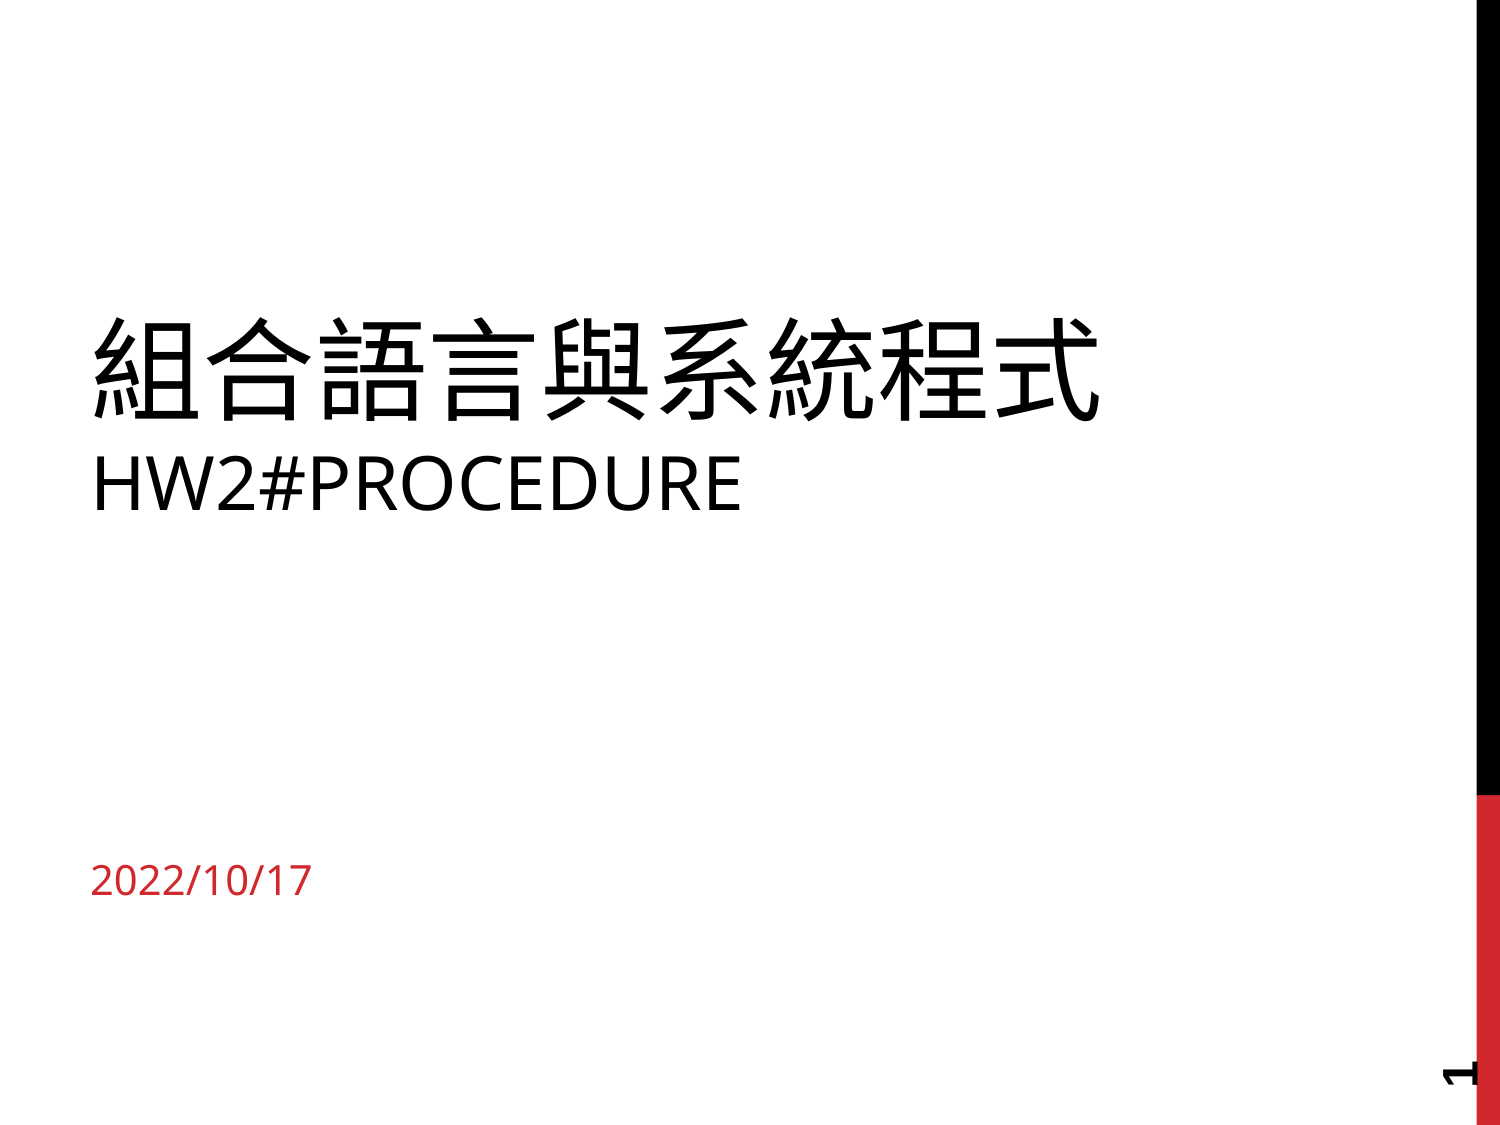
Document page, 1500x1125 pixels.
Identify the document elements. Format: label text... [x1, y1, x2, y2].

text_box ‹#› [1427, 887, 1488, 1104]
subtitle 2022/10/17 [75, 787, 1200, 938]
title 組合語言與系統程式 HW2#PROCEDURE [75, 37, 1350, 788]
